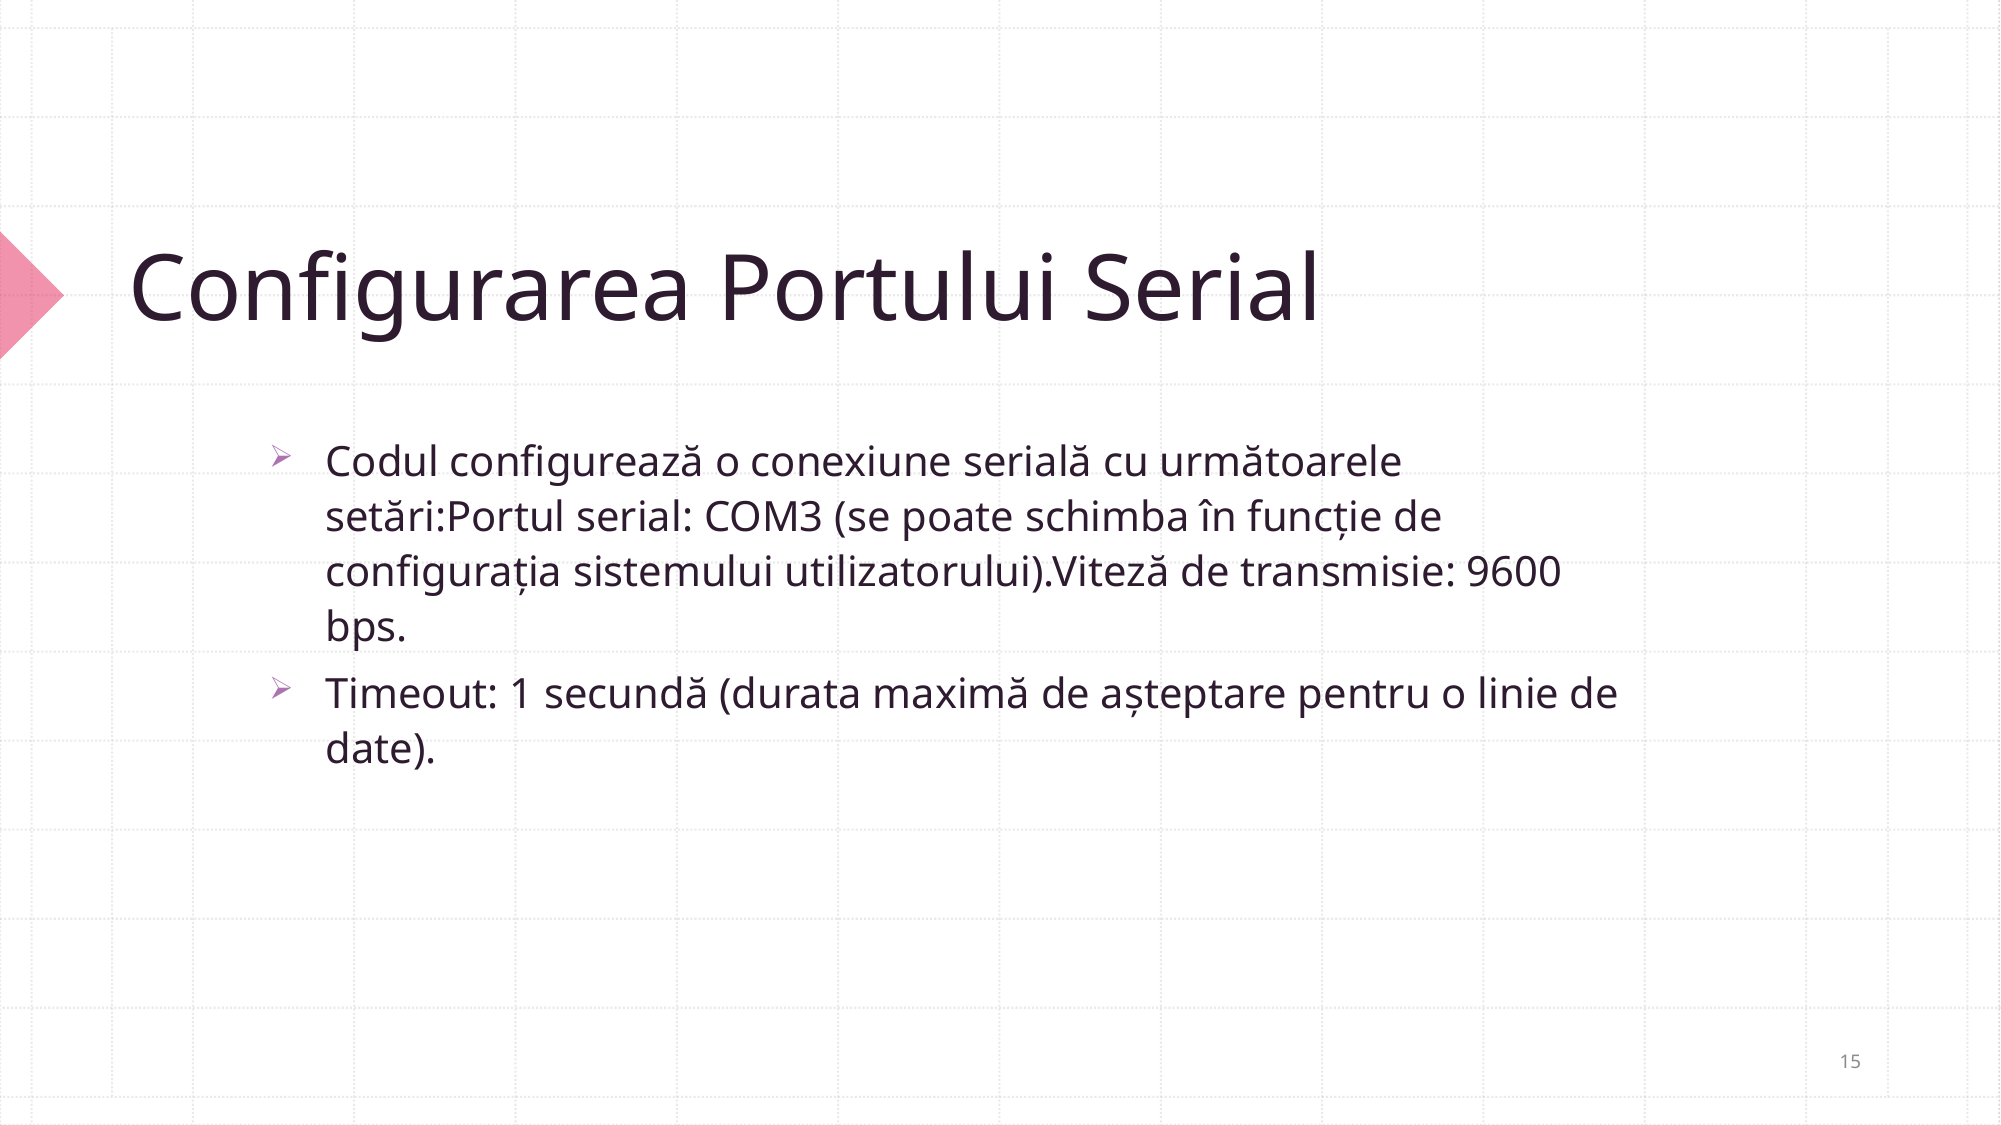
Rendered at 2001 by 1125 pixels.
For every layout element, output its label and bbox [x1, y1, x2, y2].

text_box [0, 0, 2000, 1125]
